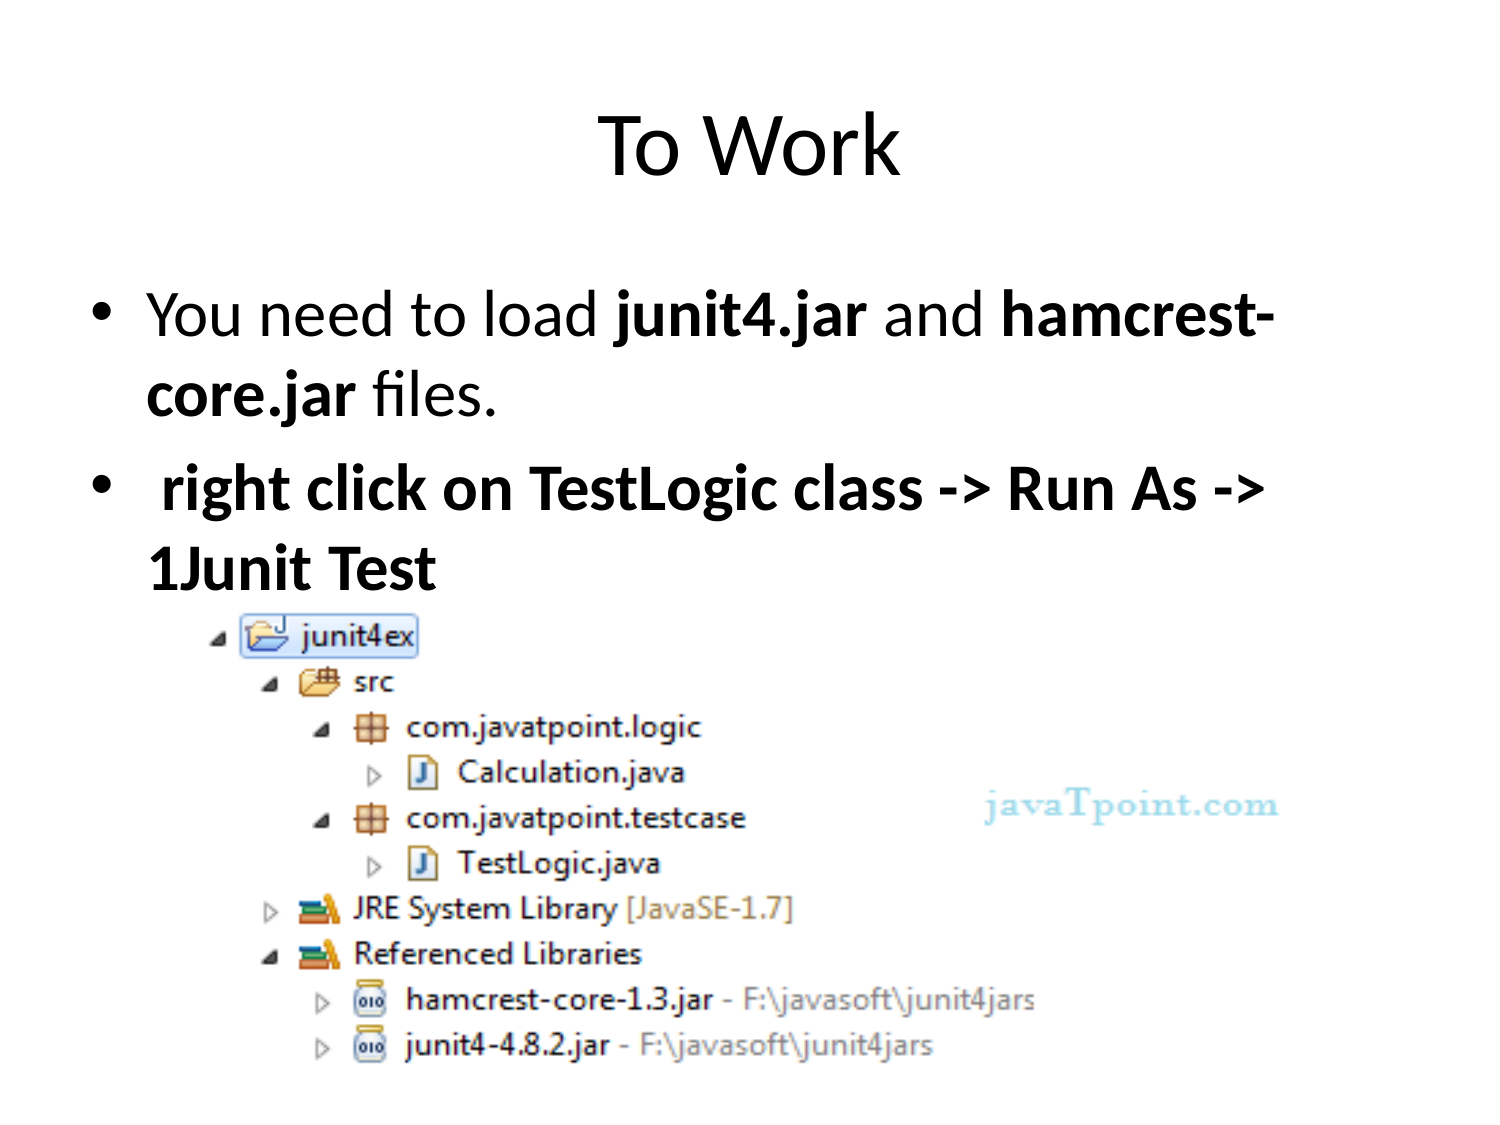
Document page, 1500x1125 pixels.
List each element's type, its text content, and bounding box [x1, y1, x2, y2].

picture [194, 609, 1282, 1071]
title To Work [75, 45, 1425, 233]
list You need to load junit4.jar and hamcrest-core.jar files. right click on TestLogic class -> Run As -> 1Junit Test [75, 262, 1425, 1005]
